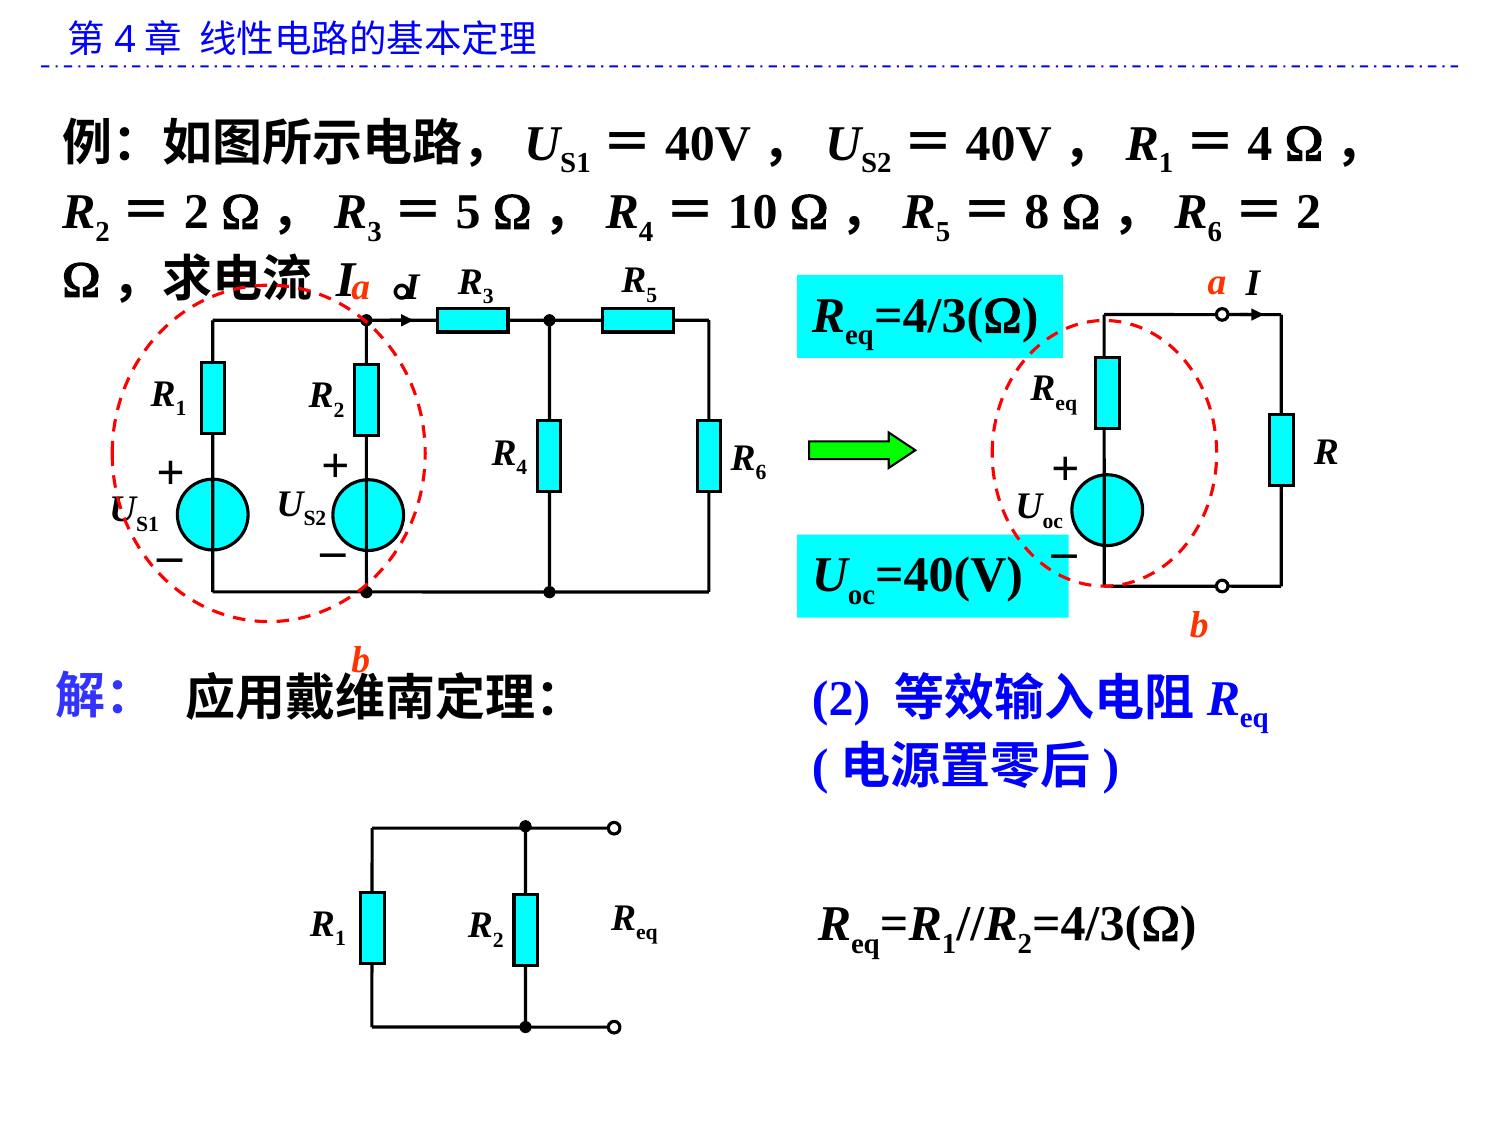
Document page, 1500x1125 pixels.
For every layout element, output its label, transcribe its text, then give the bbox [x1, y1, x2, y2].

text_box Uoc=40(V) [797, 534, 995, 618]
text_box b [336, 627, 408, 687]
text_box 例：如图所示电路，US1＝40V，US2＝40V，R1＝4 ，R2＝2 ，R3＝5 ，R4＝10 ，R5＝8 ，R6＝2 ，求电流 I 。 [47, 102, 1436, 315]
text_box 应用戴维南定理： [171, 657, 797, 733]
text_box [1227, 250, 1406, 587]
text_box (2) 等效输入电阻Req (电源置零后) [797, 657, 1335, 801]
text_box [809, 432, 916, 468]
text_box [295, 822, 706, 1034]
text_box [1000, 249, 1264, 653]
text_box Req=4/3() [797, 315, 995, 358]
text_box Req=R1//R2=4/3() [803, 883, 1306, 967]
text_box [195, 602, 342, 622]
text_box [94, 247, 783, 593]
text_box 解： [41, 656, 176, 732]
